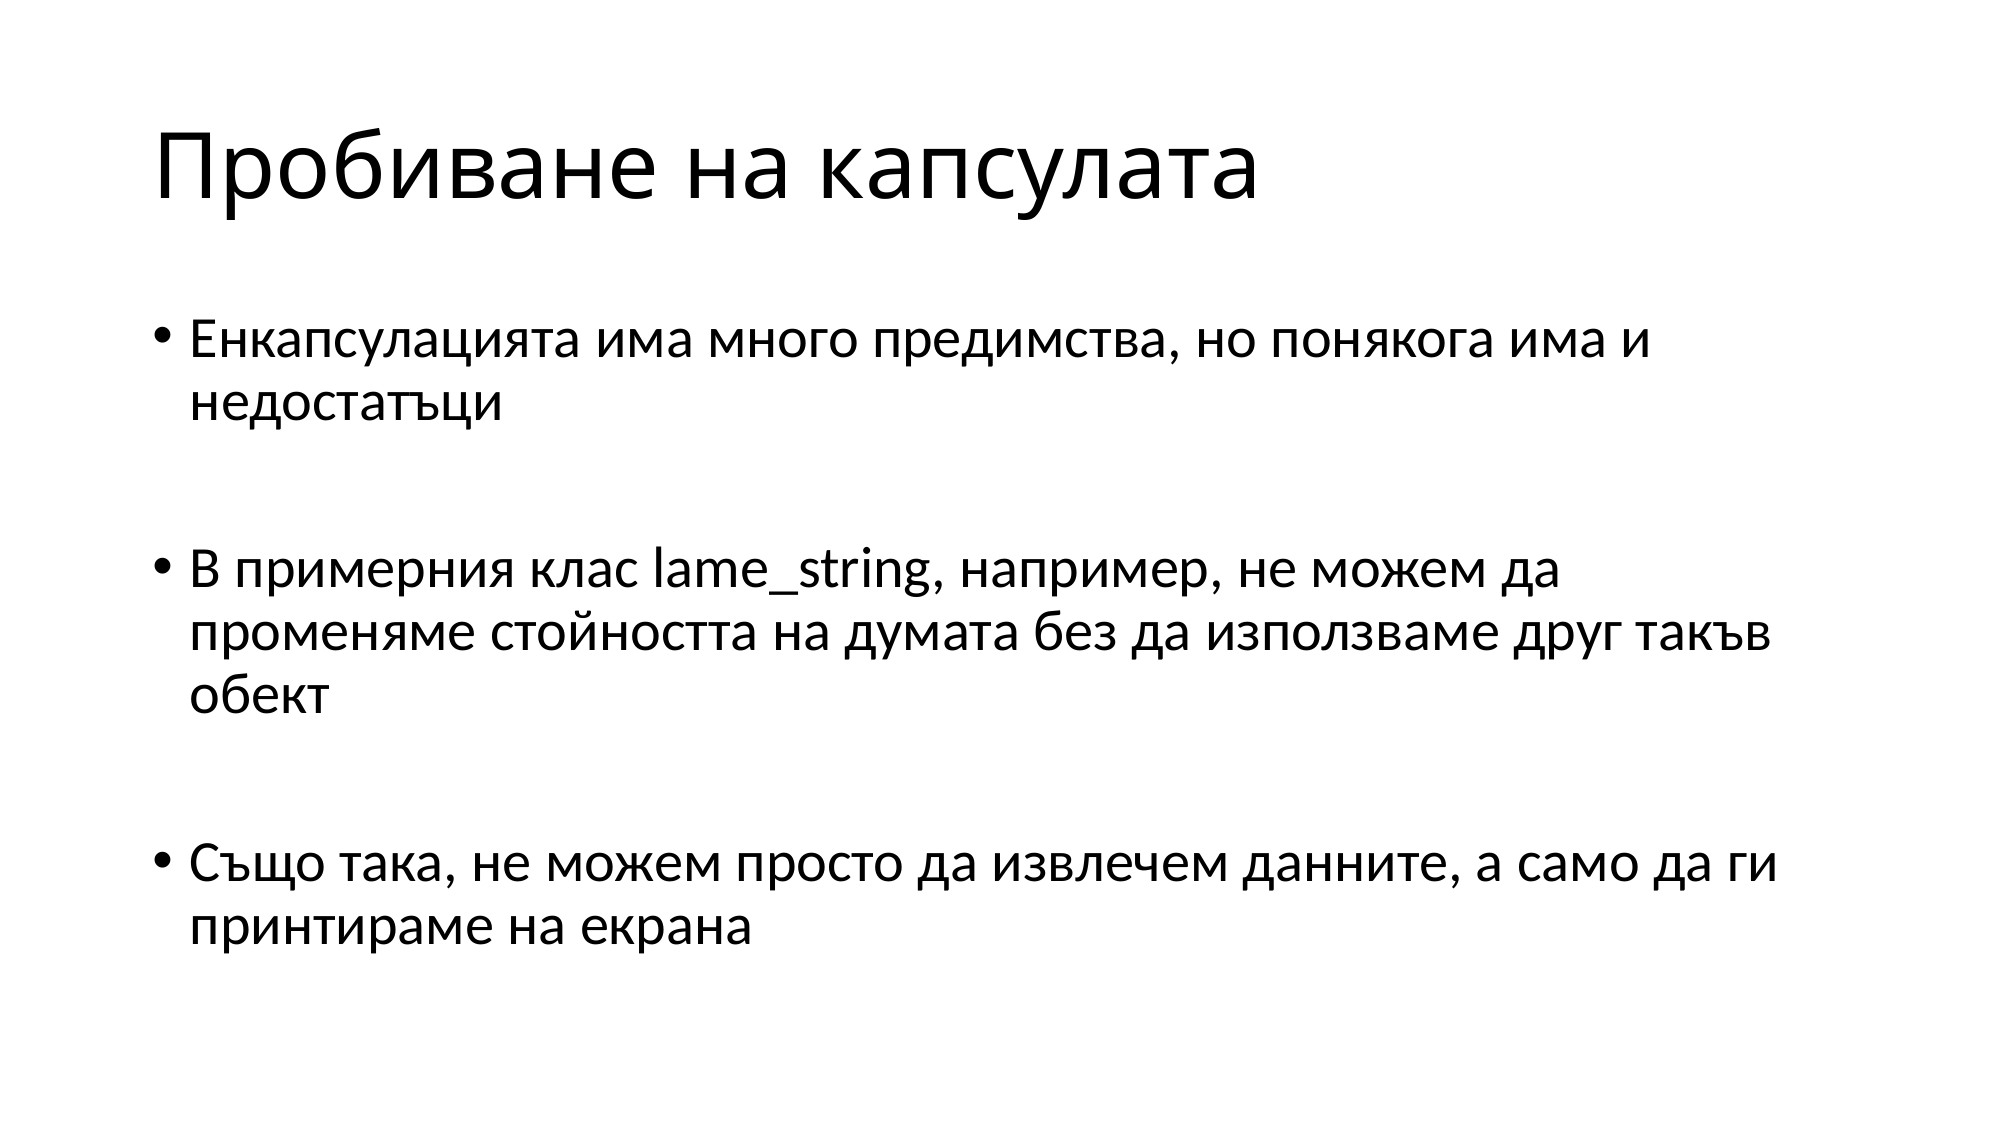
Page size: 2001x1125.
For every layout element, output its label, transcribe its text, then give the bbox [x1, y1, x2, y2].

list Енкапсулацията има много предимства, но понякога има и недостатъци В примерния клас lame_string, например, не можем да променяме стойността на думата без да използваме друг такъв обект Също така, не можем просто да извлечем данните, а само да ги принтираме на екрана [137, 299, 1863, 1014]
title Пробиване на капсулата [137, 59, 1863, 278]
